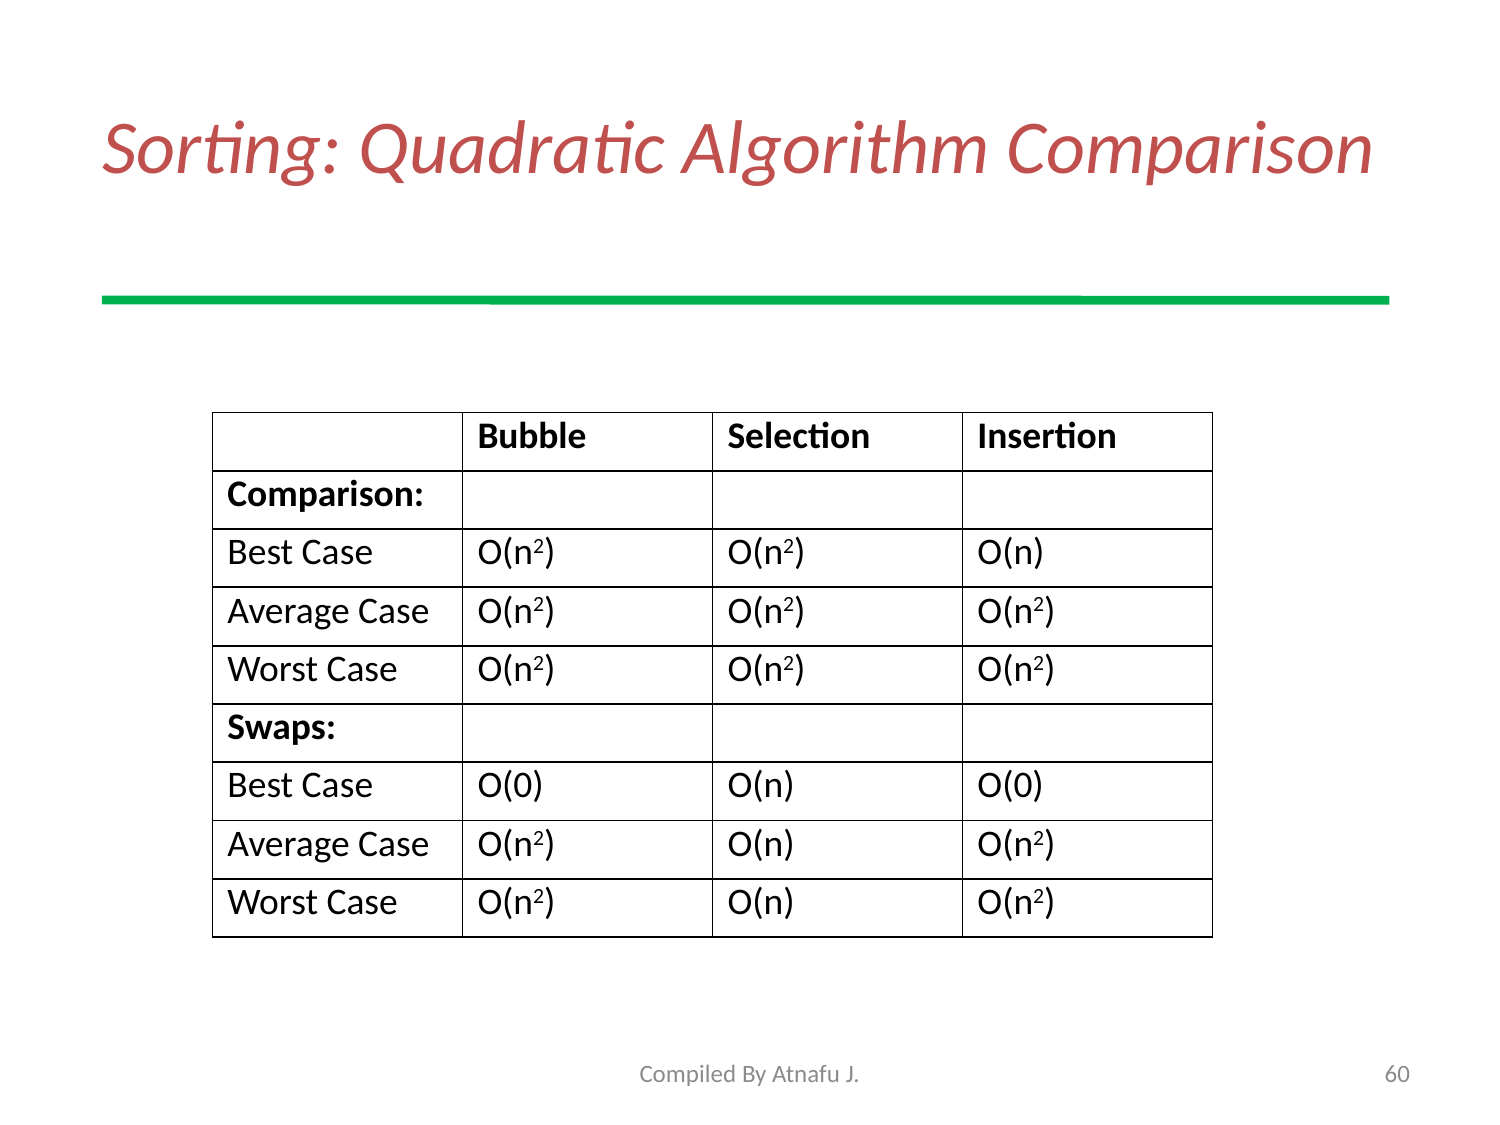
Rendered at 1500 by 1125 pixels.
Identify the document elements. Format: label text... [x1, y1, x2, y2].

table_cell Worst Case [213, 647, 462, 703]
table_cell Average Case [213, 821, 462, 878]
table_cell O(n2) [713, 647, 962, 703]
slide_number 60 [1074, 1042, 1425, 1103]
table_cell O(0) [963, 763, 1212, 820]
table_header Selection [713, 413, 962, 470]
table_cell Swaps: [213, 705, 462, 761]
table_header [213, 413, 462, 470]
table_cell [963, 472, 1212, 528]
list [101, 375, 1377, 1050]
table_cell Best Case [213, 763, 462, 820]
table_cell O(n2) [713, 530, 962, 586]
table_cell O(0) [463, 763, 712, 820]
title Sorting: Quadratic Algorithm Comparison [86, 49, 1437, 237]
table_cell [713, 705, 962, 761]
table_cell [713, 472, 962, 528]
table_cell O(n) [713, 880, 962, 936]
table_cell O(n2) [463, 530, 712, 586]
table_header Bubble [463, 413, 712, 470]
table_cell Average Case [213, 588, 462, 645]
table_cell O(n2) [463, 880, 712, 936]
table_cell O(n2) [463, 647, 712, 703]
table_cell Worst Case [213, 880, 462, 936]
table_cell [963, 705, 1212, 761]
table_cell [463, 705, 712, 761]
table_cell O(n2) [963, 821, 1212, 878]
footer Compiled By Atnafu J. [512, 1042, 988, 1103]
table_cell [463, 472, 712, 528]
table_cell O(n2) [963, 647, 1212, 703]
table_header Insertion [963, 413, 1212, 470]
table_cell Comparison: [213, 472, 462, 528]
table_cell O(n) [713, 821, 962, 878]
table_cell O(n2) [963, 880, 1212, 936]
table_cell O(n2) [713, 588, 962, 645]
table_cell O(n) [713, 763, 962, 820]
table_cell O(n2) [463, 821, 712, 878]
table_cell O(n2) [963, 588, 1212, 645]
table_cell O(n2) [463, 588, 712, 645]
table_cell Best Case [213, 530, 462, 586]
table_cell O(n) [963, 530, 1212, 586]
